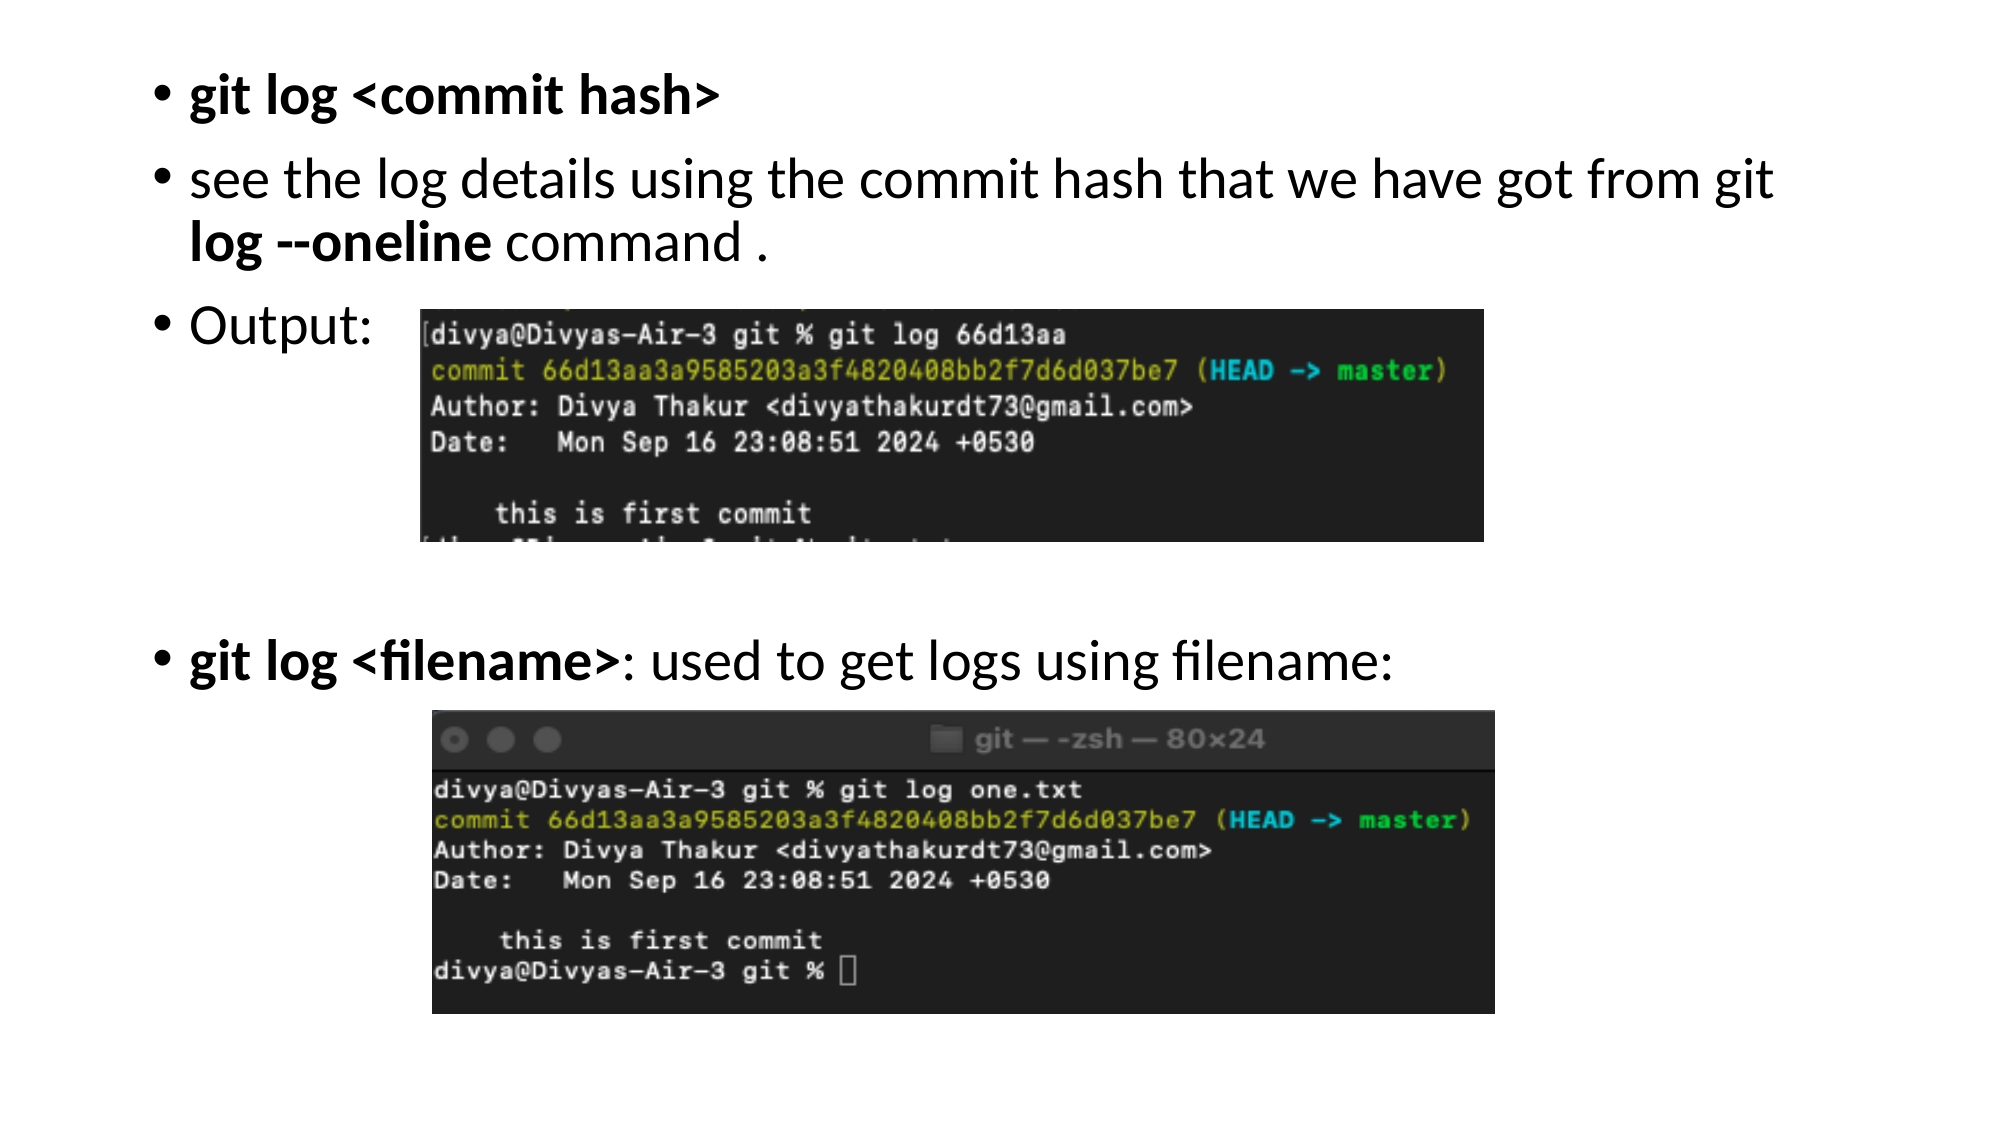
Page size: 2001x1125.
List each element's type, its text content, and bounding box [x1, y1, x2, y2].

picture [420, 309, 1484, 542]
list git log <commit hash> see the log details using the commit hash that we have got from git log --oneline command . Output: git log <filename>: used to get logs using filename: [137, 56, 1863, 1073]
picture [432, 710, 1495, 1014]
